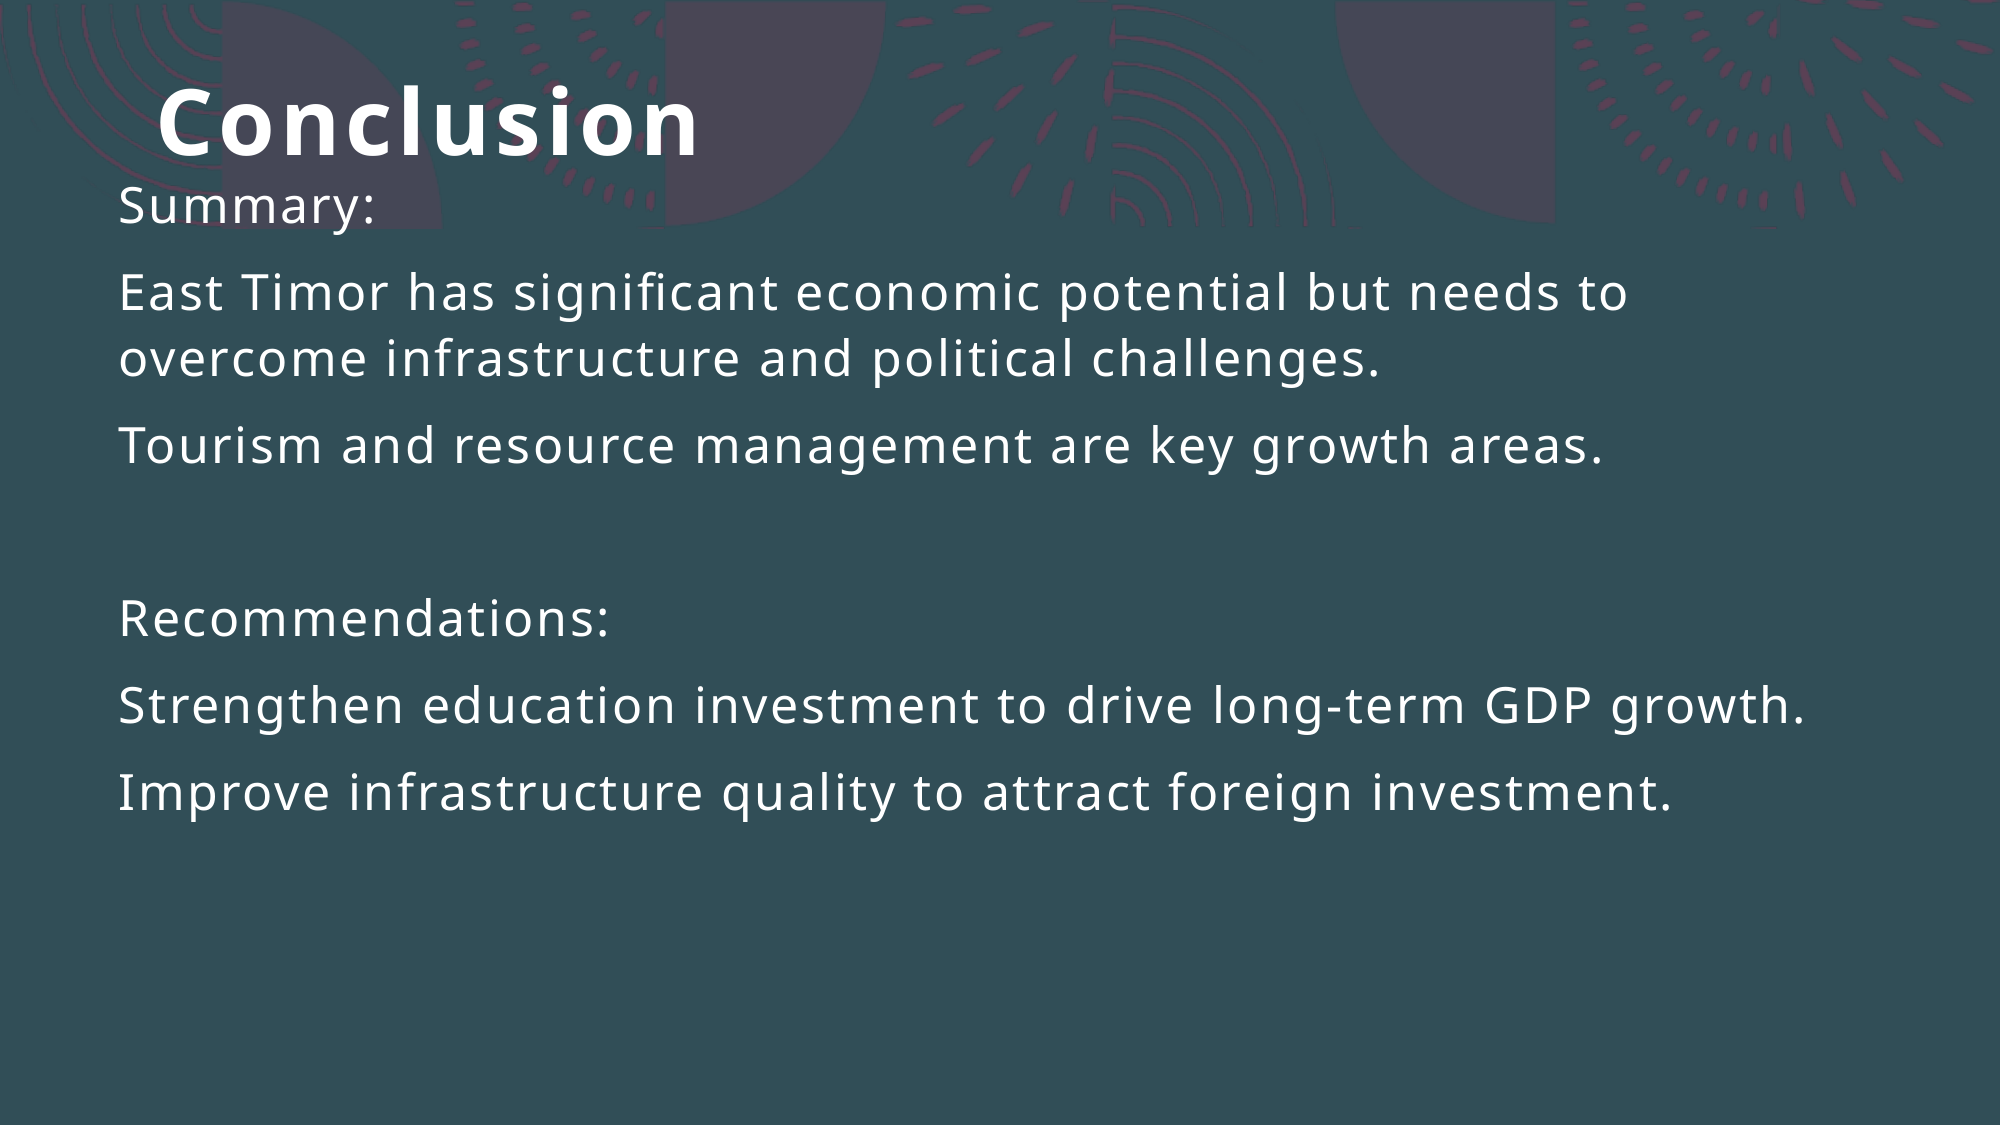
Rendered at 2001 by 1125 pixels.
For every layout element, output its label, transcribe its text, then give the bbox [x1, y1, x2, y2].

list Summary: East Timor has significant economic potential but needs to overcome infrastructure and political challenges. Tourism and resource management are key growth areas. Recommendations: Strengthen education investment to drive long-term GDP growth. Improve infrastructure quality to attract foreign investment. [100, 149, 1828, 1026]
title Conclusion [137, 60, 1863, 176]
